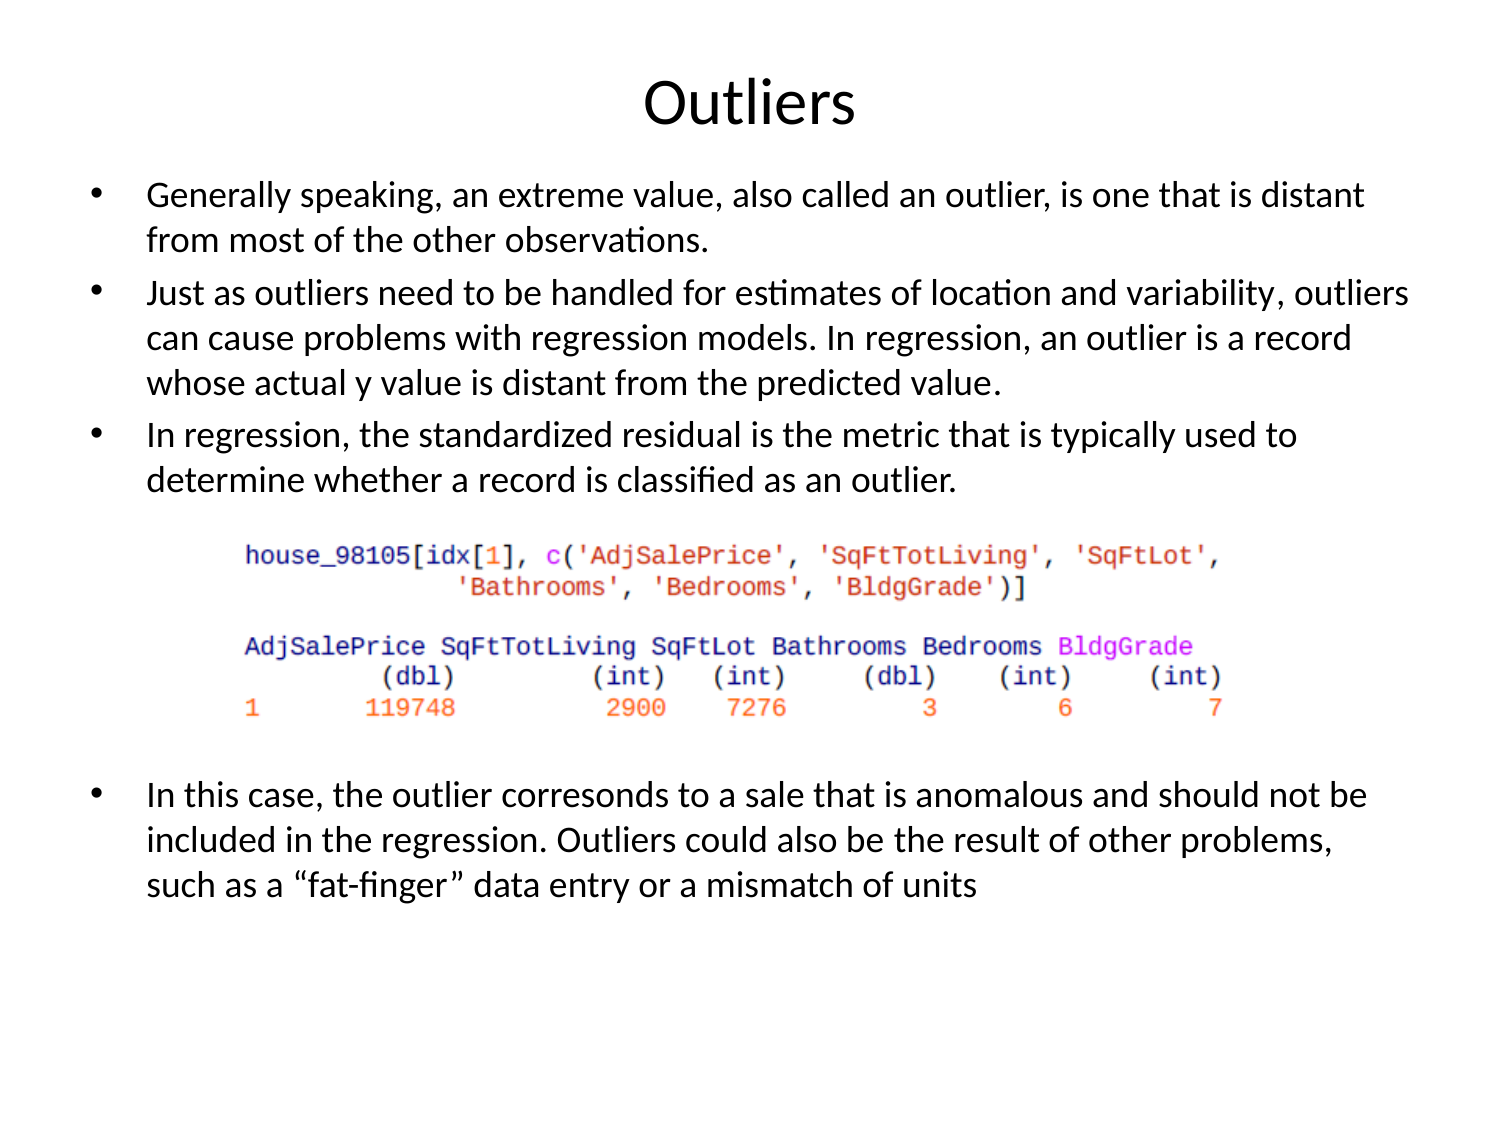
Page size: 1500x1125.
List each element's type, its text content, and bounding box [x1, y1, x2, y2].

list Generally speaking, an extreme value, also called an outlier, is one that is distant from most of the other observations. Just as outliers need to be handled for estimates of location and variability, outliers can cause problems with regression models. In regression, an outlier is a record whose actual y value is distant from the predicted value. In regression, the standardized residual is the metric that is typically used to determine whether a record is classified as an outlier. In this case, the outlier corresonds to a sale that is anomalous and should not be included in the regression. Outliers could also be the result of other problems, such as a “fat-finger” data entry or a mismatch of units [75, 162, 1425, 1088]
picture [234, 509, 1266, 763]
title Outliers [75, 45, 1425, 150]
